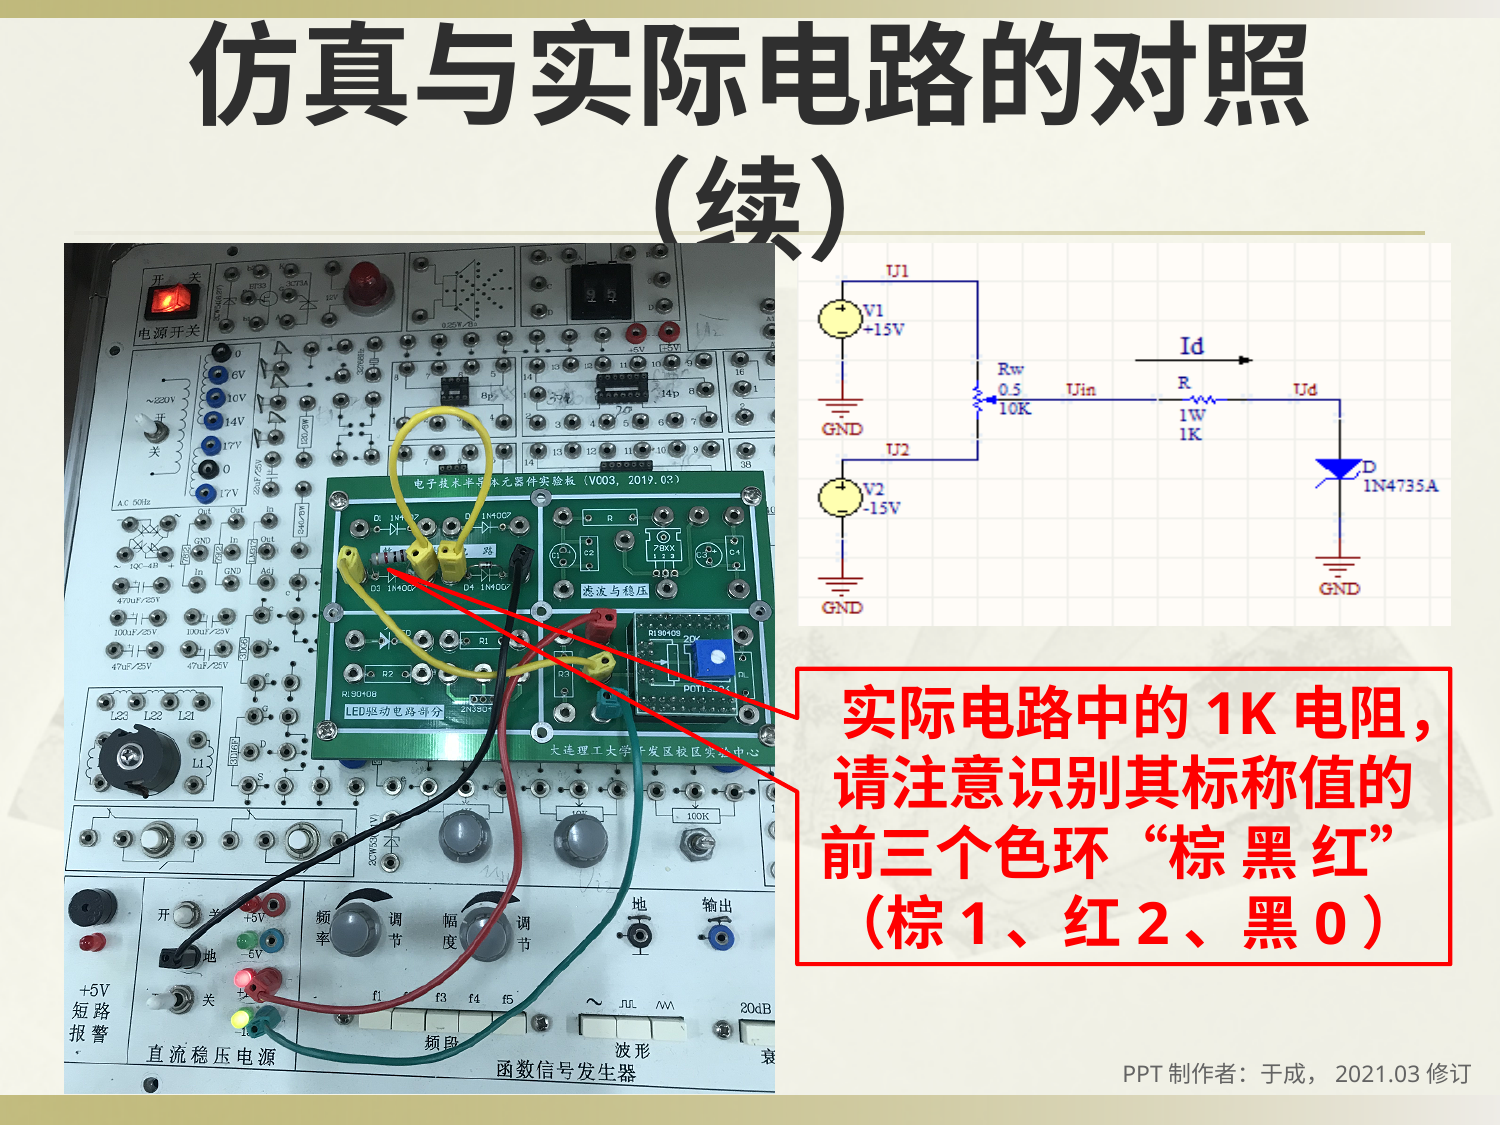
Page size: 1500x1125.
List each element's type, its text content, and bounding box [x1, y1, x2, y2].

footer PPT制作者：于成，2021.03修订 [874, 1050, 1487, 1097]
text_box 实际电路中的1K电阻，请注意识别其标称值的前三个色环“棕 黑 红”（棕1、红2、黑0） [779, 666, 1453, 967]
picture [796, 242, 1451, 627]
picture [64, 242, 776, 1095]
title 仿真与实际电路的对照（续） [17, 45, 1483, 233]
